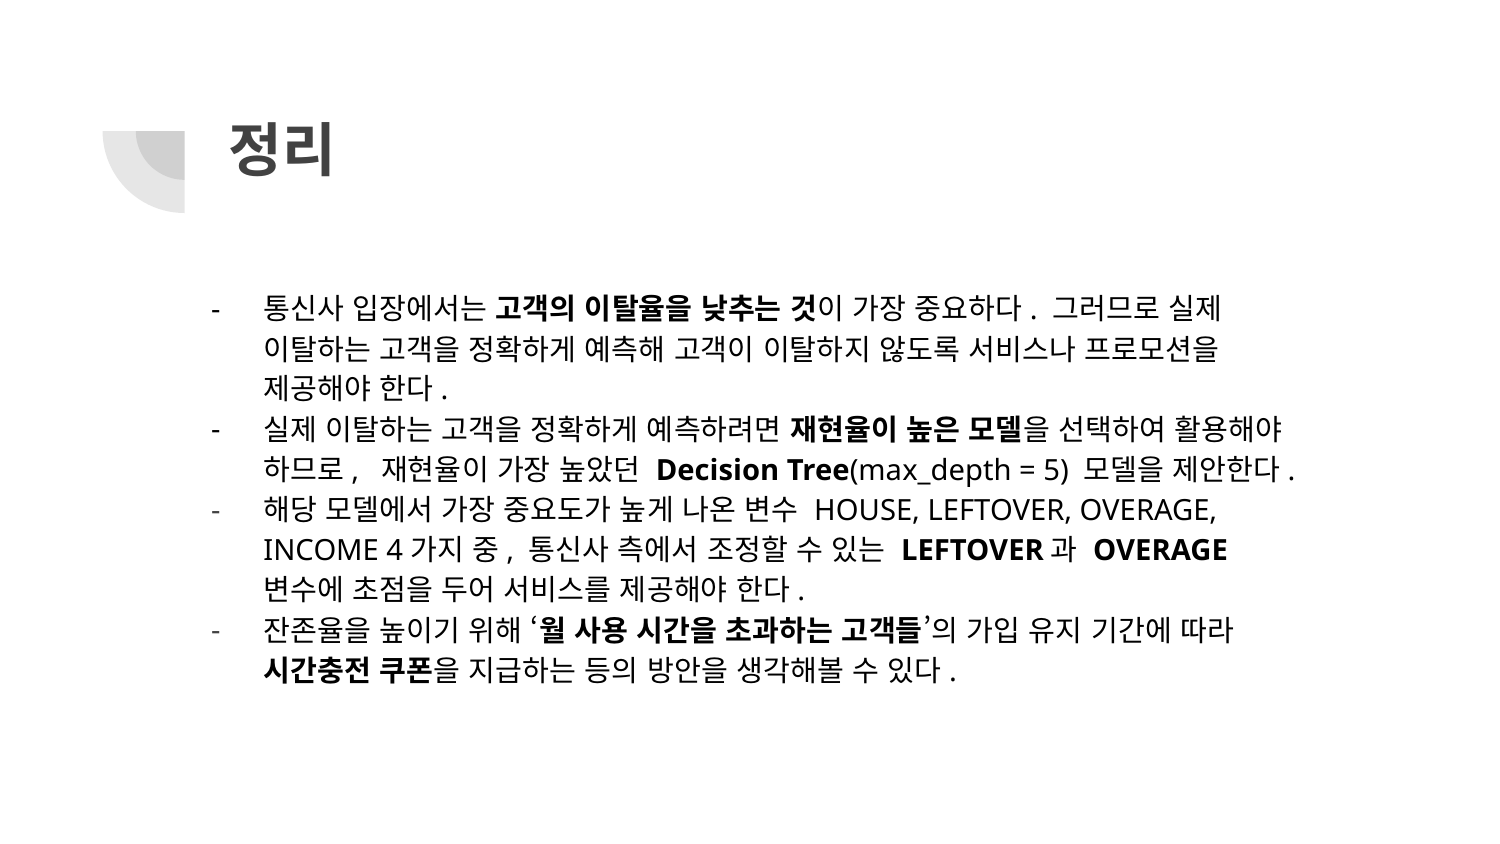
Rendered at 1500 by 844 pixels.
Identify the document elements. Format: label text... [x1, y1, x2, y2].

list 통신사 입장에서는 고객의 이탈율을 낮추는 것이 가장 중요하다. 그러므로 실제 이탈하는 고객을 정확하게 예측해 고객이 이탈하지 않도록 서비스나 프로모션을 제공해야 한다. 실제 이탈하는 고객을 정확하게 예측하려면 재현율이 높은 모델을 선택하여 활용해야 하므로, 재현율이 가장 높았던 Decision Tree(max_depth = 5) 모델을 제안한다. 해당 모델에서 가장 중요도가 높게 나온 변수 HOUSE, LEFTOVER, OVERAGE, INCOME 4가지 중, 통신사 측에서 조정할 수 있는 LEFTOVER과 OVERAGE 변수에 초점을 두어 서비스를 제공해야 한다. 잔존율을 높이기 위해 ‘월 사용 시간을 초과하는 고객들’의 가입 유지 기간에 따라 시간충전 쿠폰을 지급하는 등의 방안을 생각해볼 수 있다. [173, 270, 1327, 755]
title 정리 [213, 98, 1368, 263]
